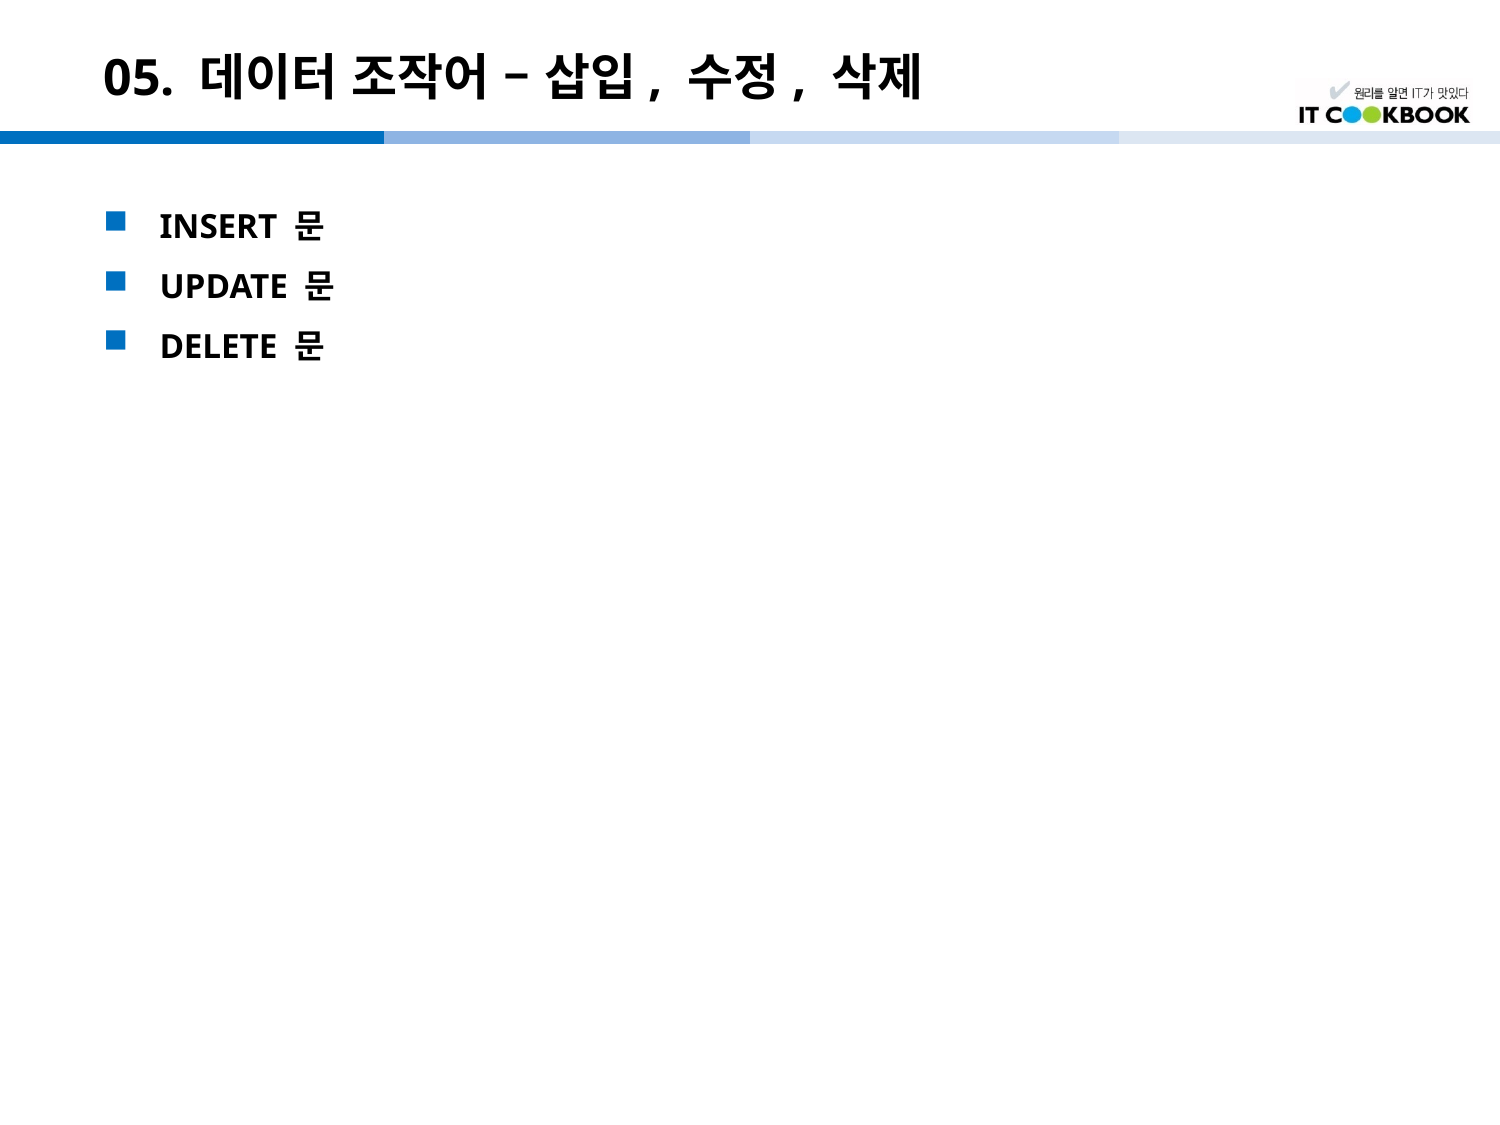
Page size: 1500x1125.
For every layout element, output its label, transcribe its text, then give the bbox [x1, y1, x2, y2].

list INSERT 문 UPDATE 문 DELETE 문 [88, 178, 1412, 1076]
title 05. 데이터 조작어 – 삽입, 수정, 삭제 [88, 30, 1330, 121]
picture [1295, 78, 1473, 125]
